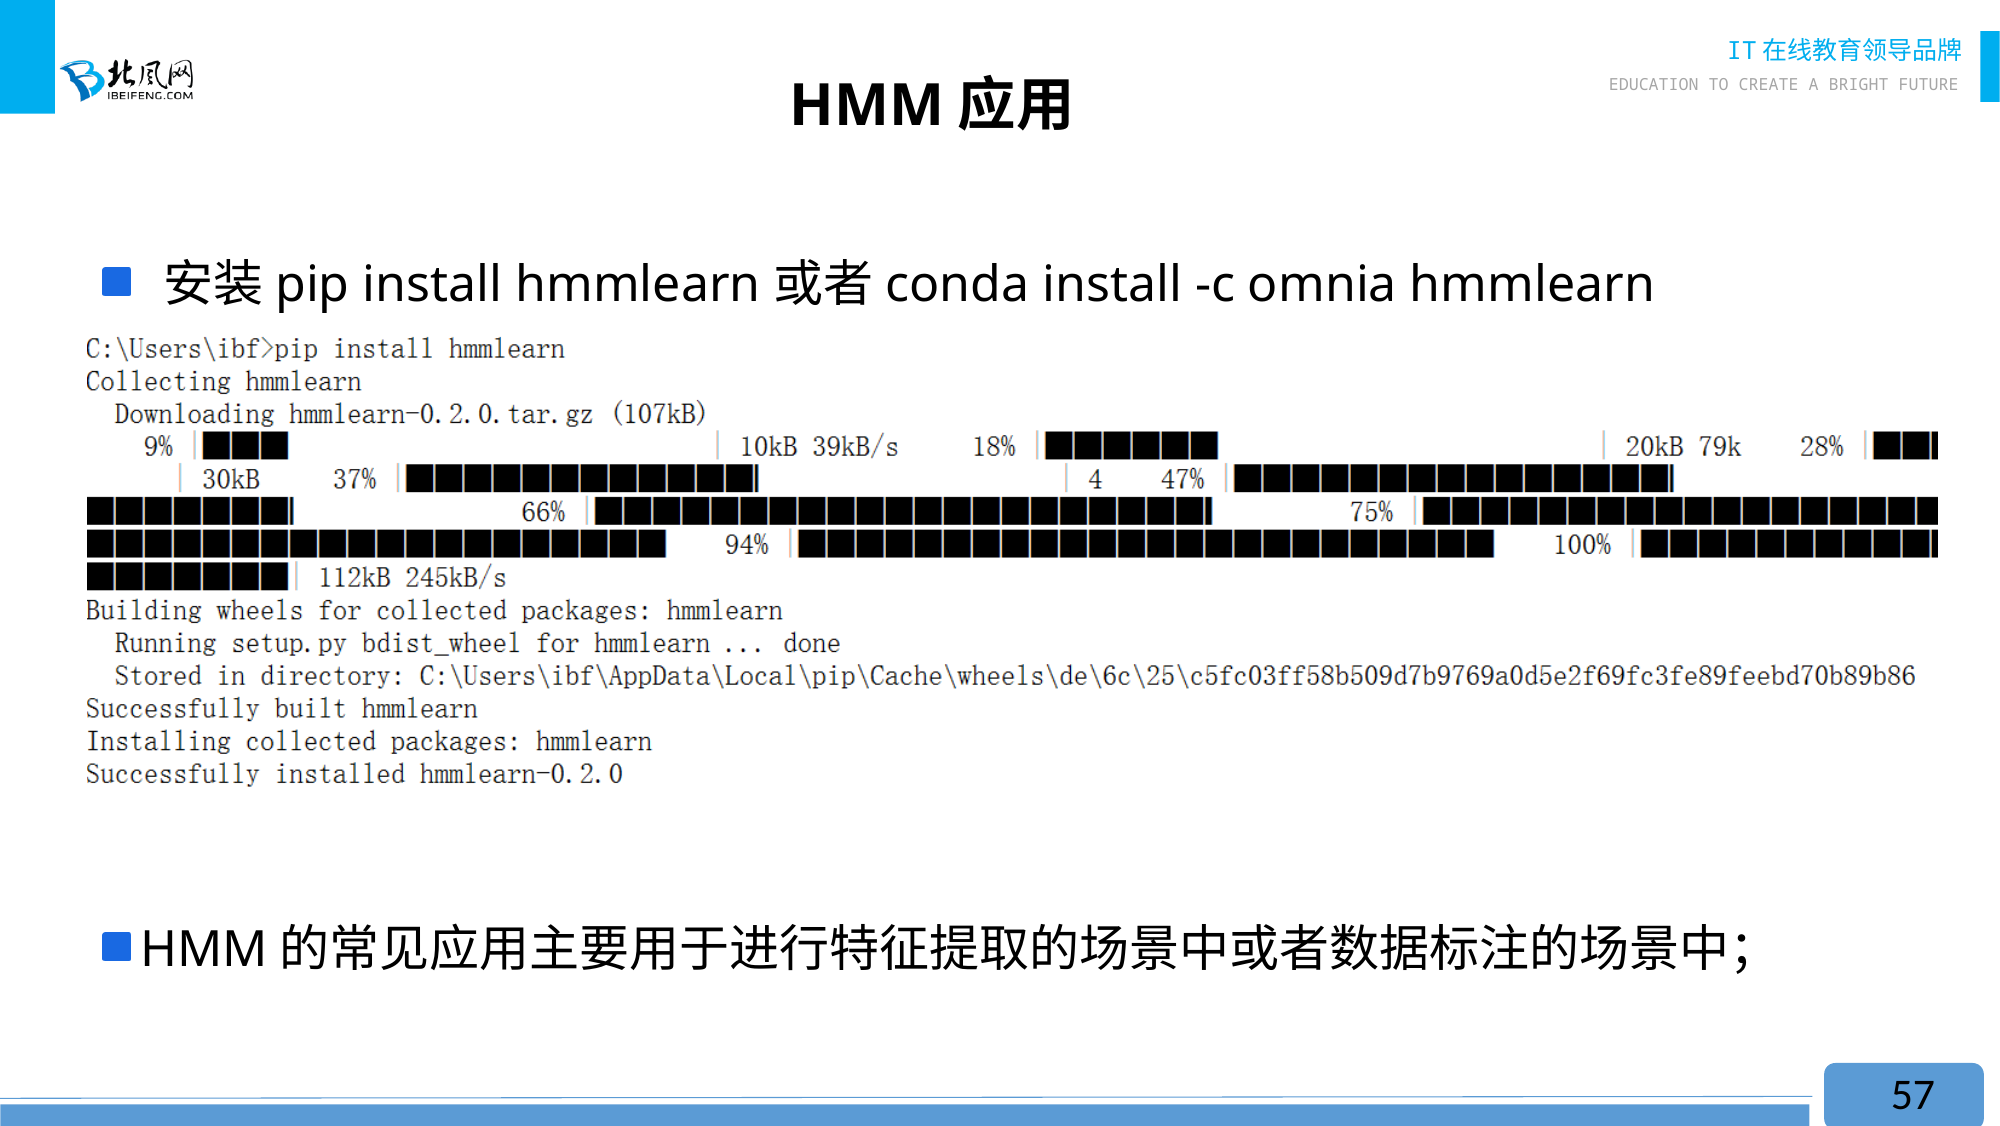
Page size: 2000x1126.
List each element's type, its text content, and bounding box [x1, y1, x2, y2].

picture [87, 325, 1938, 800]
title HMM应用 [257, 44, 1607, 168]
picture [56, 54, 198, 103]
list 安装pip install hmmlearn或者conda install -c omnia hmmlearn HMM的常见应用主要用于进行特征提取的场景中或者数据标注的场景中； [87, 214, 1922, 325]
list 安装pip install hmmlearn或者conda install -c omnia hmmlearn HMM的常见应用主要用于进行特征提取的场景中或者数据标注的场景中； [87, 800, 1922, 1028]
picture [102, 267, 131, 296]
picture [102, 932, 131, 961]
